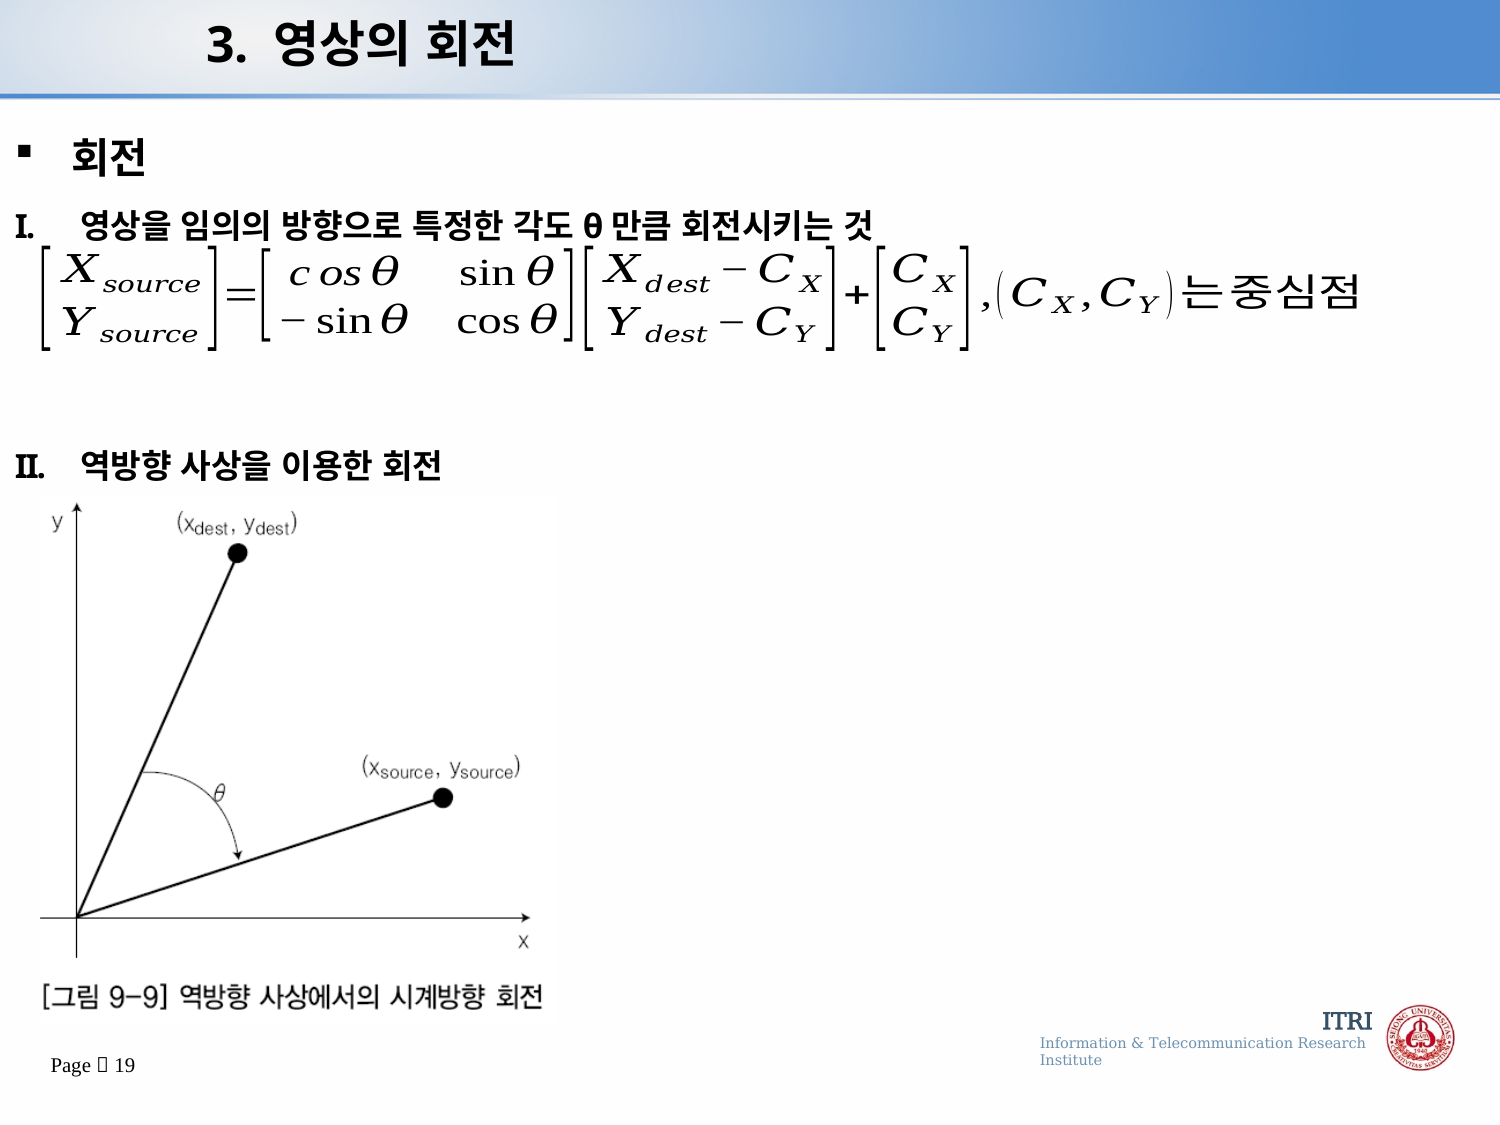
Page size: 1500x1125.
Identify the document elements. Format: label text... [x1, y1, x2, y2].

picture [0, 493, 1500, 1125]
picture [0, 0, 1500, 98]
text_box 회전 [0, 98, 1500, 178]
text_box 영상을 임의의 방향으로 특정한 각도θ만큼 회전시키는 것 역방향 사상을 이용한 회전 [0, 178, 1500, 493]
title 3. 영상의 회전 [206, 0, 1447, 94]
